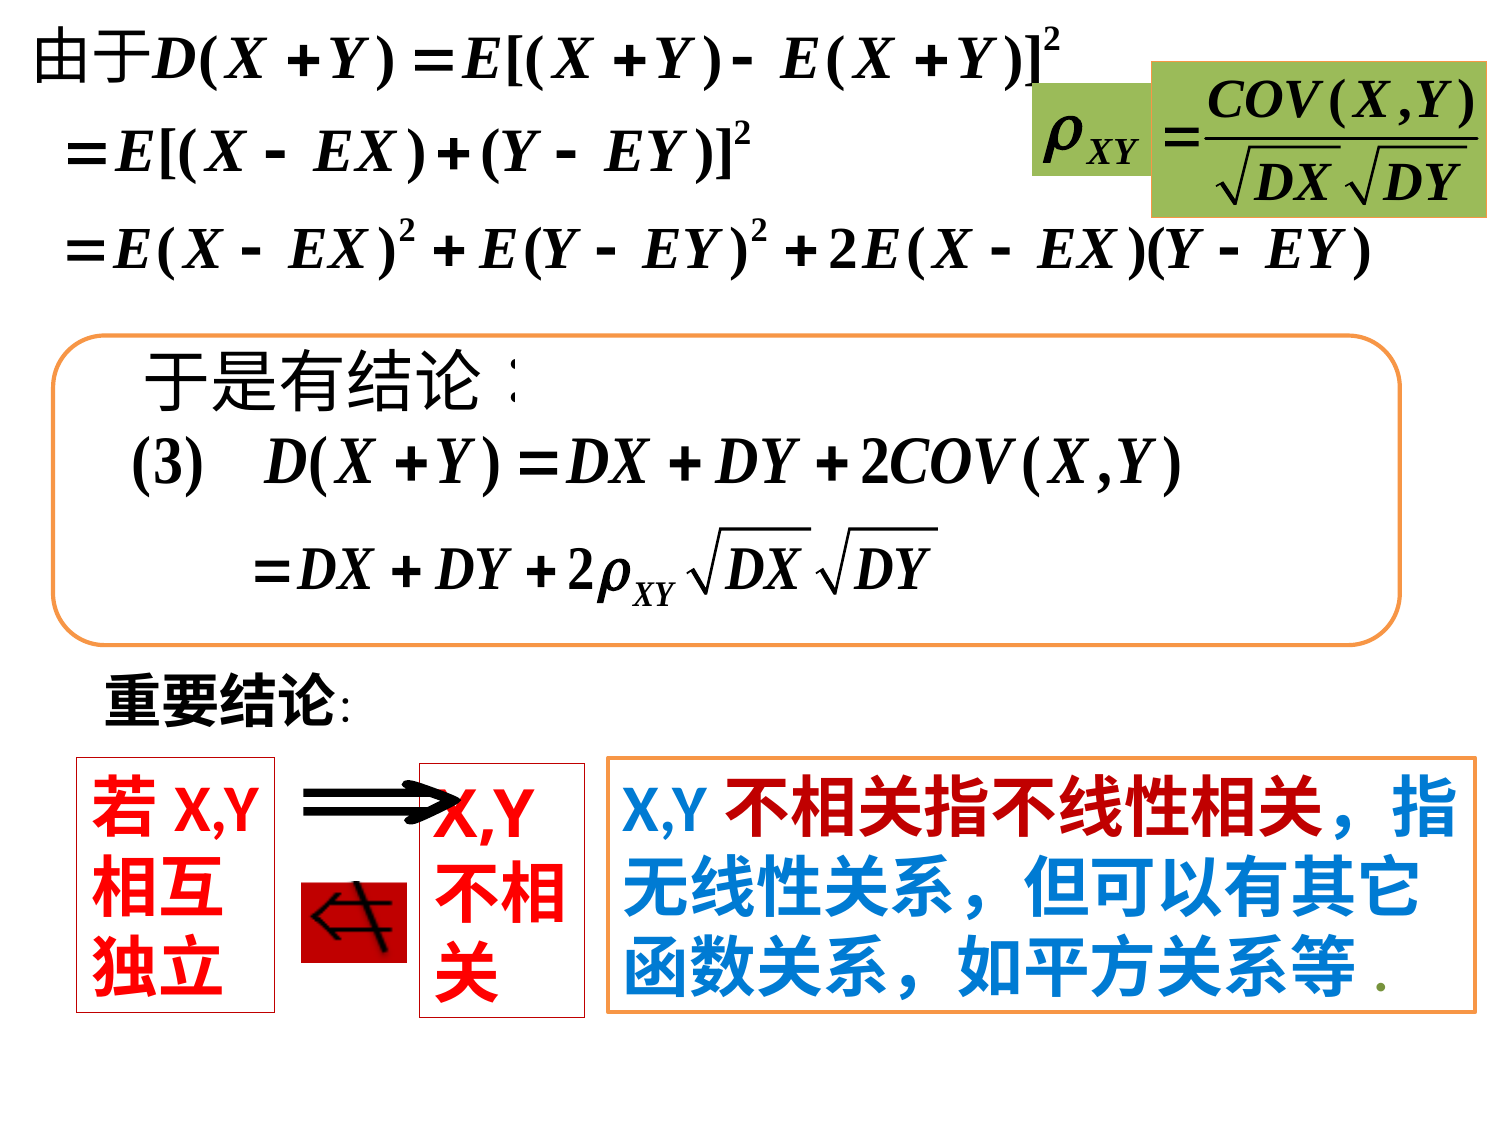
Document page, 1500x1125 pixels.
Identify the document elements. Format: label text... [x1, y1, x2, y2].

text_box [50, 333, 1402, 648]
text_box X,Y不相关指不线性相关，指无线性关系，但可以有其它函数关系，如平方关系等. [606, 756, 1477, 1014]
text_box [1151, 61, 1487, 218]
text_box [1031, 82, 1146, 177]
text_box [135, 337, 515, 429]
text_box 若X,Y相互独立 [76, 757, 275, 1013]
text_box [52, 203, 1381, 293]
picture [300, 881, 407, 963]
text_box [29, 11, 1070, 105]
text_box X,Y不相关 [419, 763, 585, 1018]
text_box 重要结论： [88, 657, 399, 742]
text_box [241, 516, 948, 621]
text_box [52, 104, 761, 198]
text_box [265, 763, 562, 858]
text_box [123, 398, 1195, 518]
